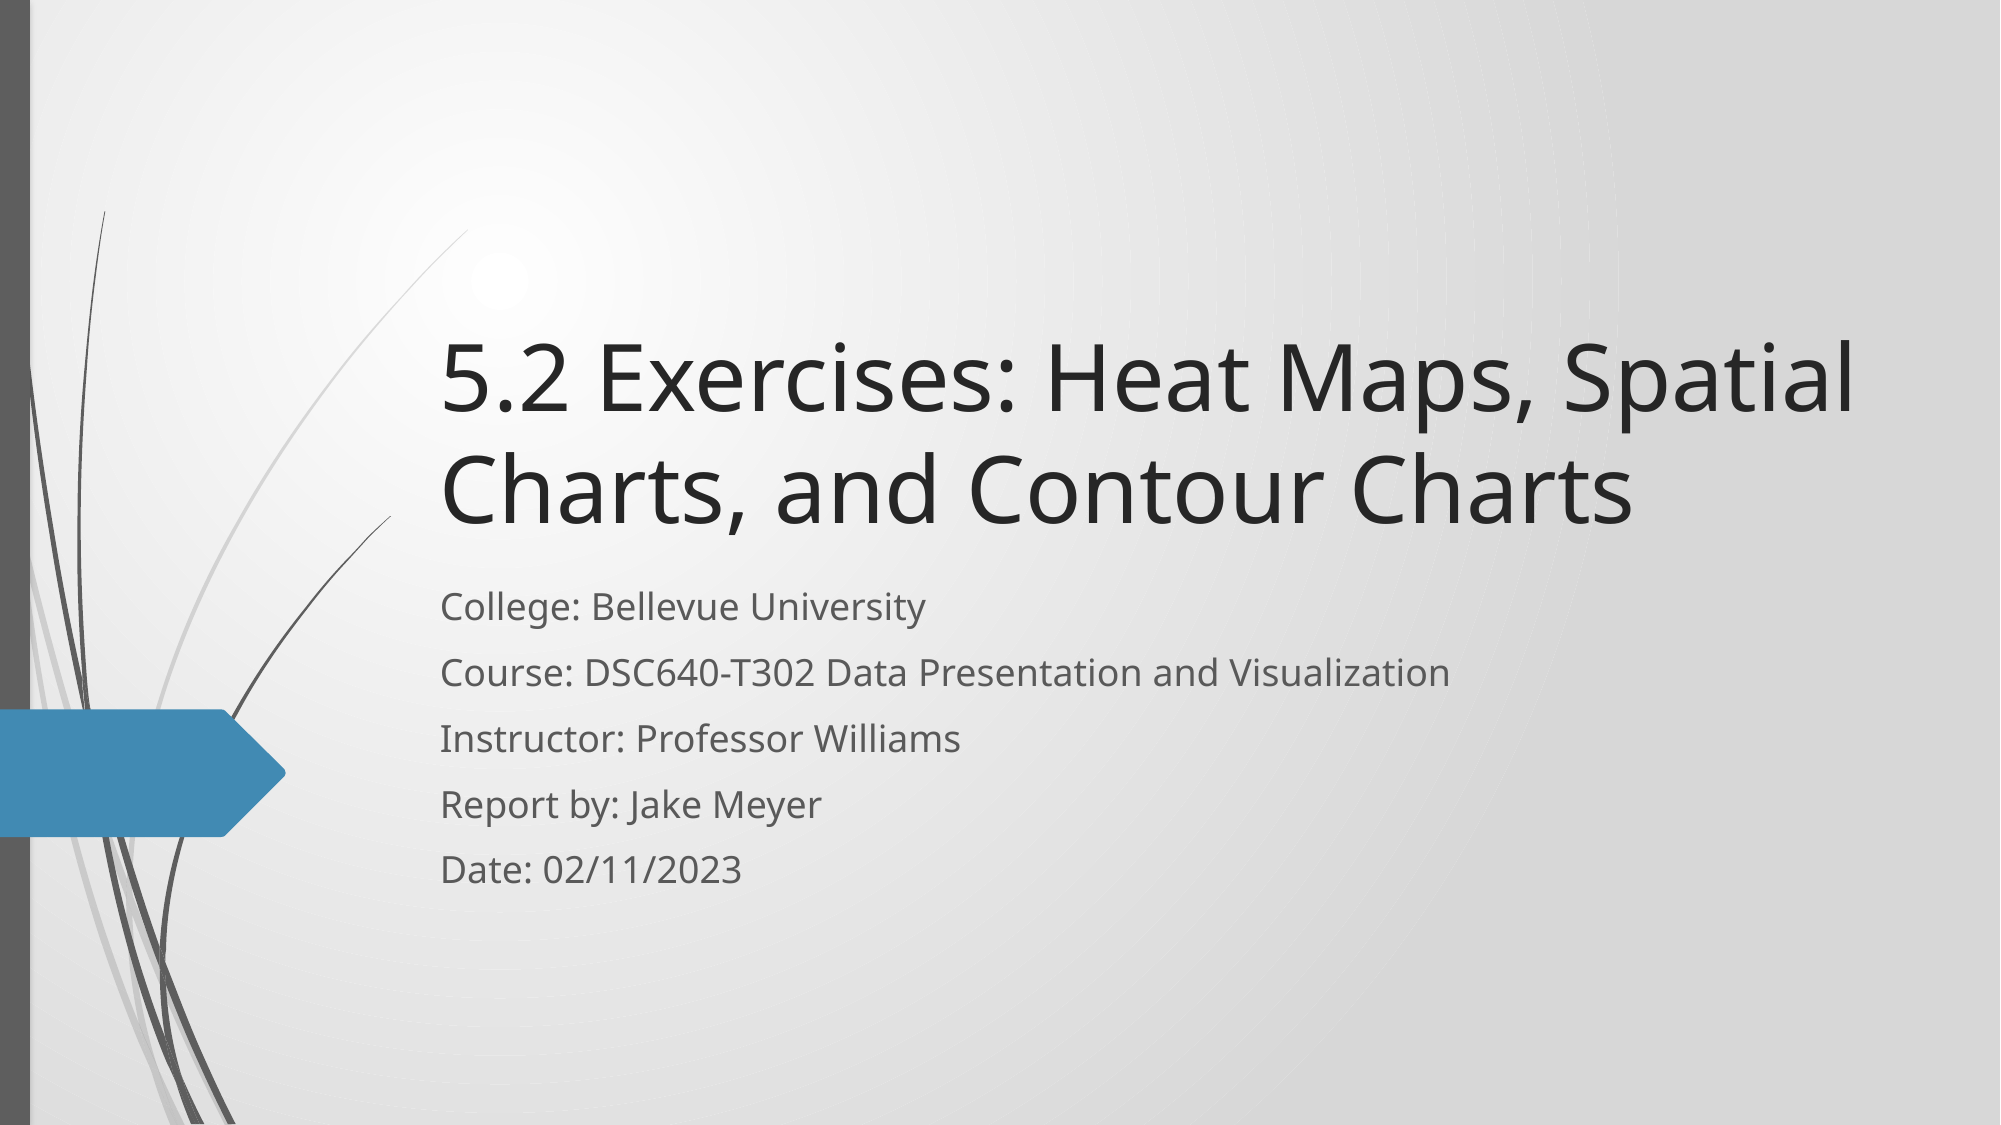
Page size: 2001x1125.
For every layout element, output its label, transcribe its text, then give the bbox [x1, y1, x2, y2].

subtitle College: Bellevue University Course: DSC640-T302 Data Presentation and Visualization Instructor: Professor Williams Report by: Jake Meyer Date: 02/11/2023 [424, 575, 1888, 950]
title 5.2 Exercises: Heat Maps, Spatial Charts, and Contour Charts [424, 293, 1888, 550]
